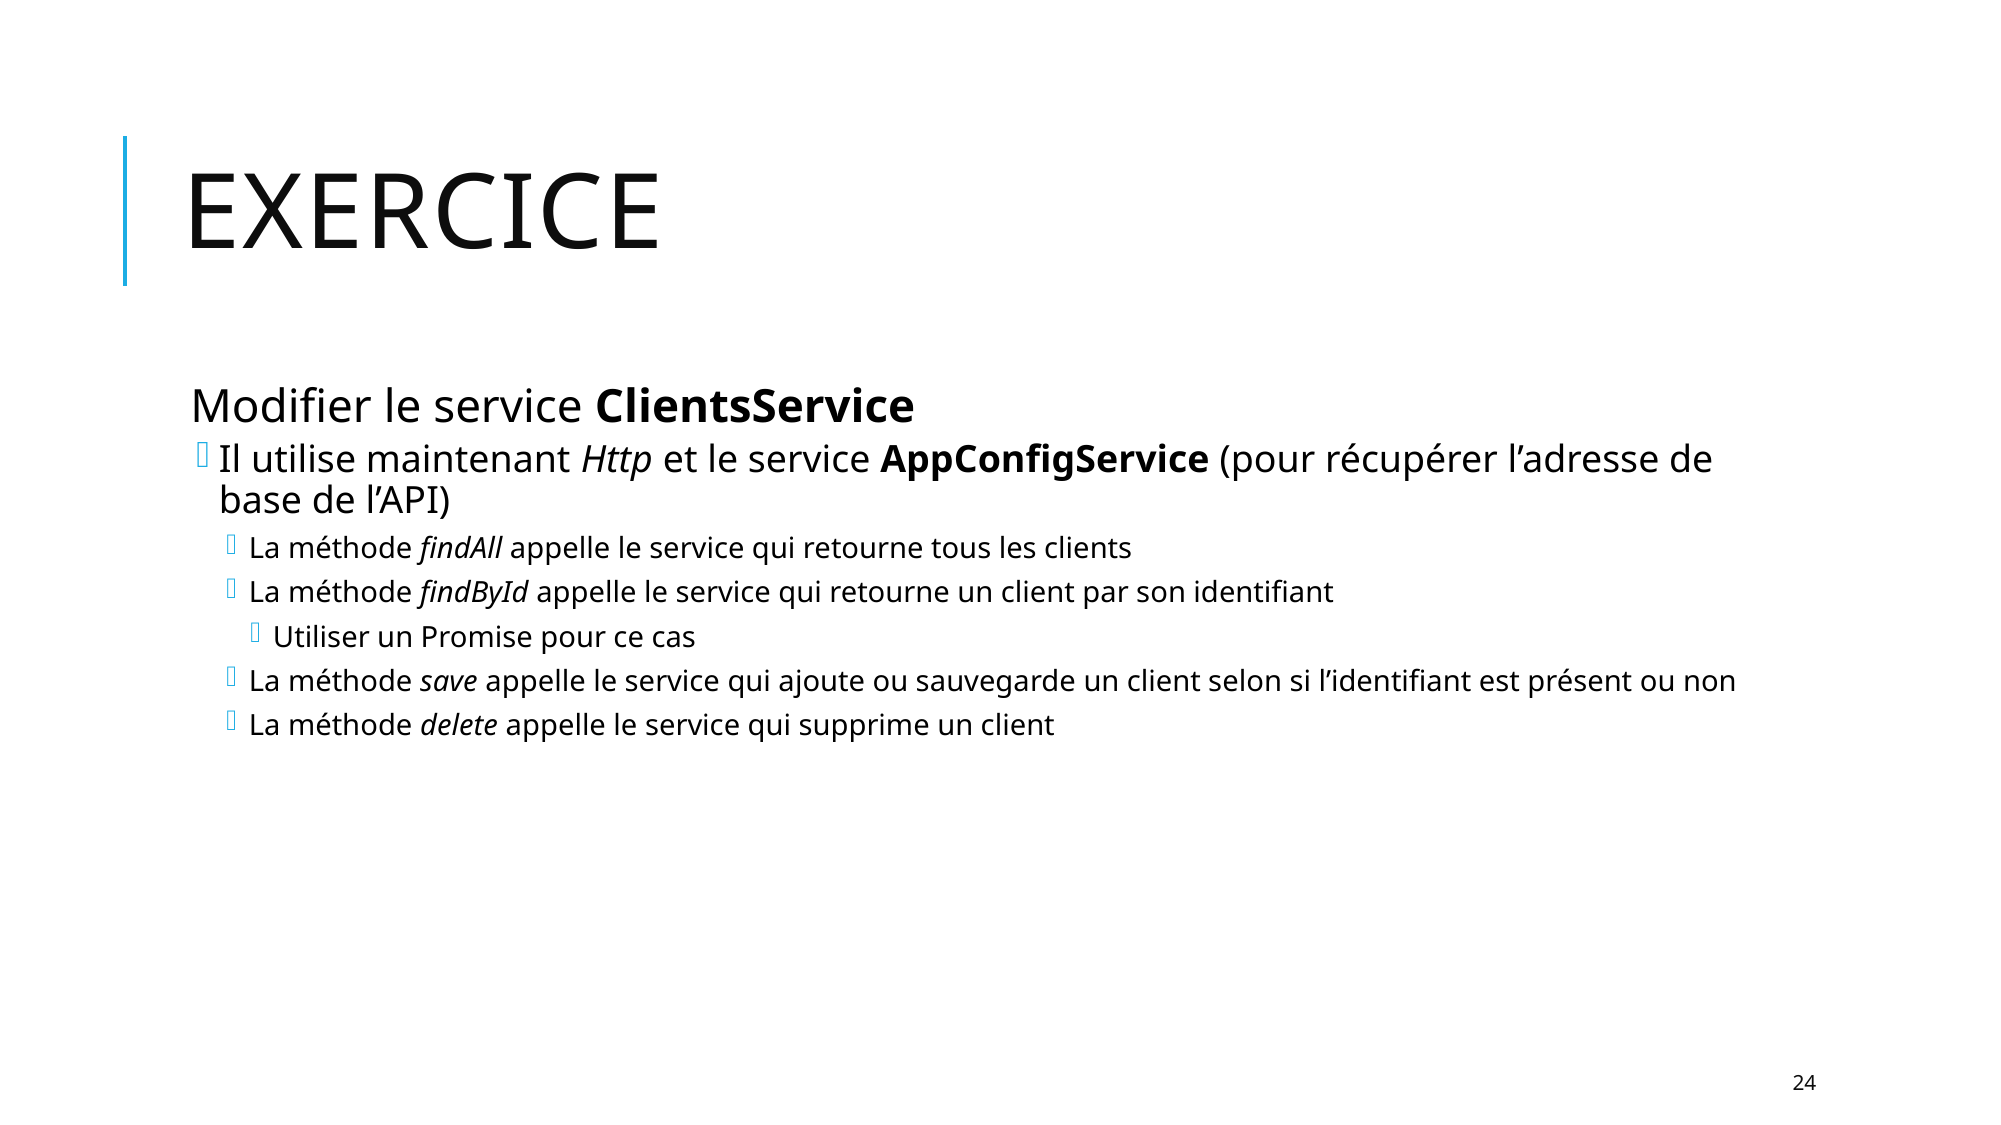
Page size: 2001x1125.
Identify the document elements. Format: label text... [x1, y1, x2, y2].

slide_number 24 [1777, 1061, 1938, 1107]
title Exercice [168, 96, 1763, 342]
list Modifier le service ClientsService Il utilise maintenant Http et le service AppConfigService (pour récupérer l’adresse de base de l’API) La méthode findAll appelle le service qui retourne tous les clients La méthode findById appelle le service qui retourne un client par son identifiant Utiliser un Promise pour ce cas La méthode save appelle le service qui ajoute ou sauvegarde un client selon si l’identifiant est présent ou non La méthode delete appelle le service qui supprime un client [168, 375, 1763, 1035]
